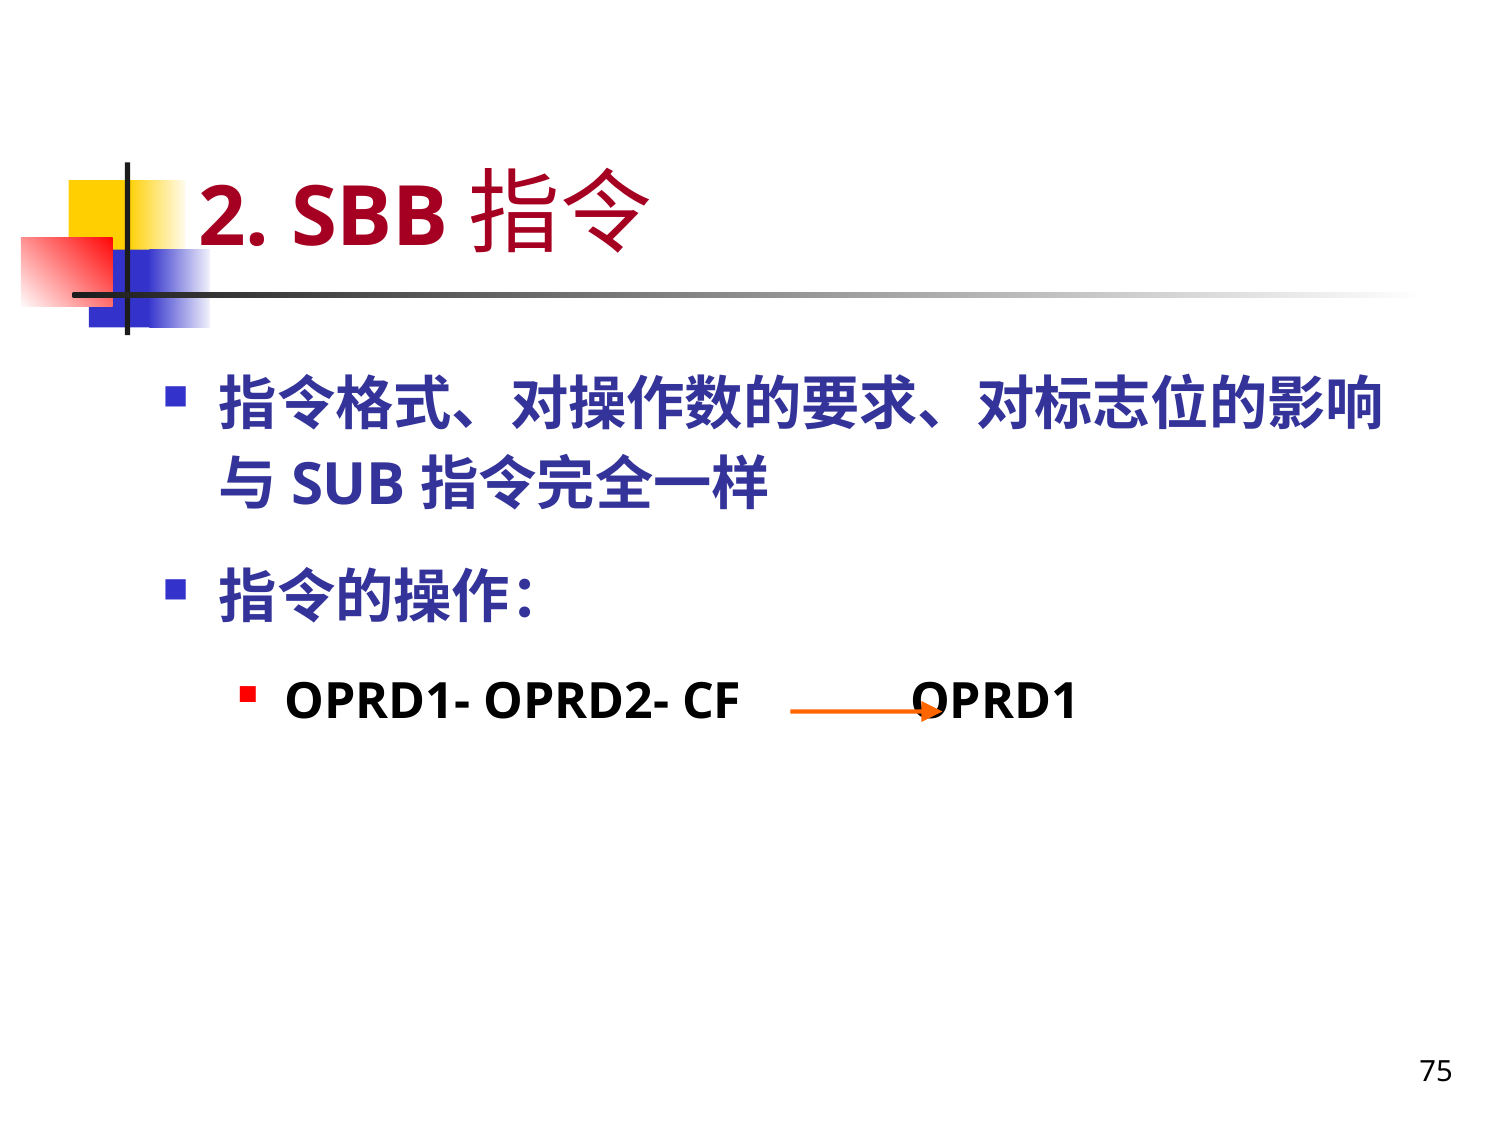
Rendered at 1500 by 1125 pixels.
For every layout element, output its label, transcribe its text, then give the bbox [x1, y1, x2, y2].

list 指令格式、对操作数的要求、对标志位的影响与SUB指令完全一样 指令的操作： OPRD1- OPRD2- CF OPRD1 [147, 348, 1423, 1024]
text_box [792, 701, 943, 722]
slide_number 75 [1154, 1023, 1468, 1100]
title 2. SBB指令 [183, 31, 1462, 271]
